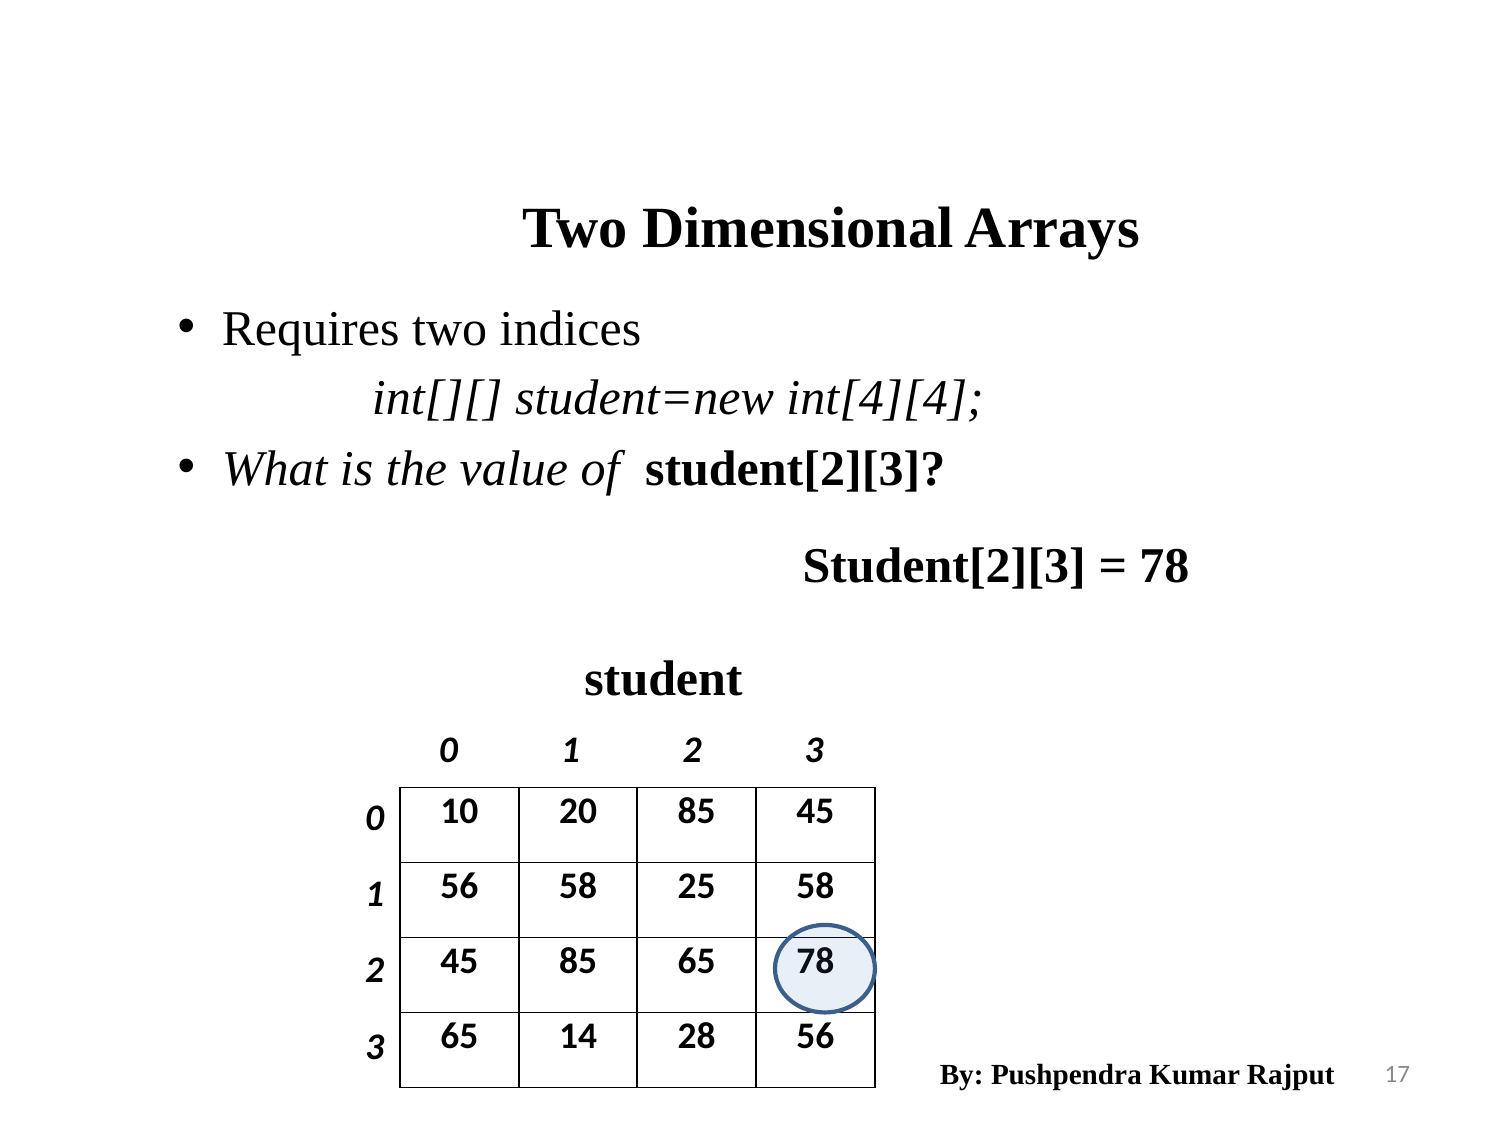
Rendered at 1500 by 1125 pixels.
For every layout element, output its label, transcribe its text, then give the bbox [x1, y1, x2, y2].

table_cell 65 [401, 1013, 518, 1087]
table_header 85 [638, 788, 755, 862]
table_cell 3 [351, 1024, 385, 1099]
table_cell 65 [638, 938, 755, 1012]
table_cell 58 [757, 863, 874, 937]
table_cell 1 [351, 873, 385, 946]
table_header 10 [401, 788, 518, 862]
table_cell 28 [638, 1013, 755, 1087]
table_cell 78 [865, 938, 874, 950]
text_box Requires two indices int[][] student=new int[4][4]; What is the value of student[2][3]? student [162, 287, 1475, 738]
slide_number 17 [1375, 1042, 1425, 1103]
table_cell 2 [351, 948, 385, 1023]
table_header 0 [351, 795, 385, 868]
table_header 2 [631, 727, 753, 788]
table_cell 58 [520, 863, 636, 937]
table_cell 56 [757, 1013, 874, 1087]
footer By: Pushpendra Kumar Rajput [900, 1042, 1375, 1103]
text_box Two Dimensional Arrays [249, 174, 1413, 263]
table_header 20 [520, 788, 636, 862]
table_cell 45 [401, 938, 518, 1012]
text_box Student[2][3] = 78 [787, 524, 1238, 613]
table_cell 78 [757, 938, 804, 1012]
table_cell 85 [520, 938, 636, 1012]
table_header 1 [509, 727, 631, 788]
text_box [772, 922, 878, 1015]
table_header 3 [753, 727, 875, 788]
table_cell 56 [401, 863, 518, 937]
table_cell 25 [638, 863, 755, 937]
table_header 0 [388, 727, 509, 788]
table_cell 78 [846, 987, 874, 1012]
table_header 45 [757, 788, 874, 862]
table_cell 14 [520, 1013, 636, 1087]
